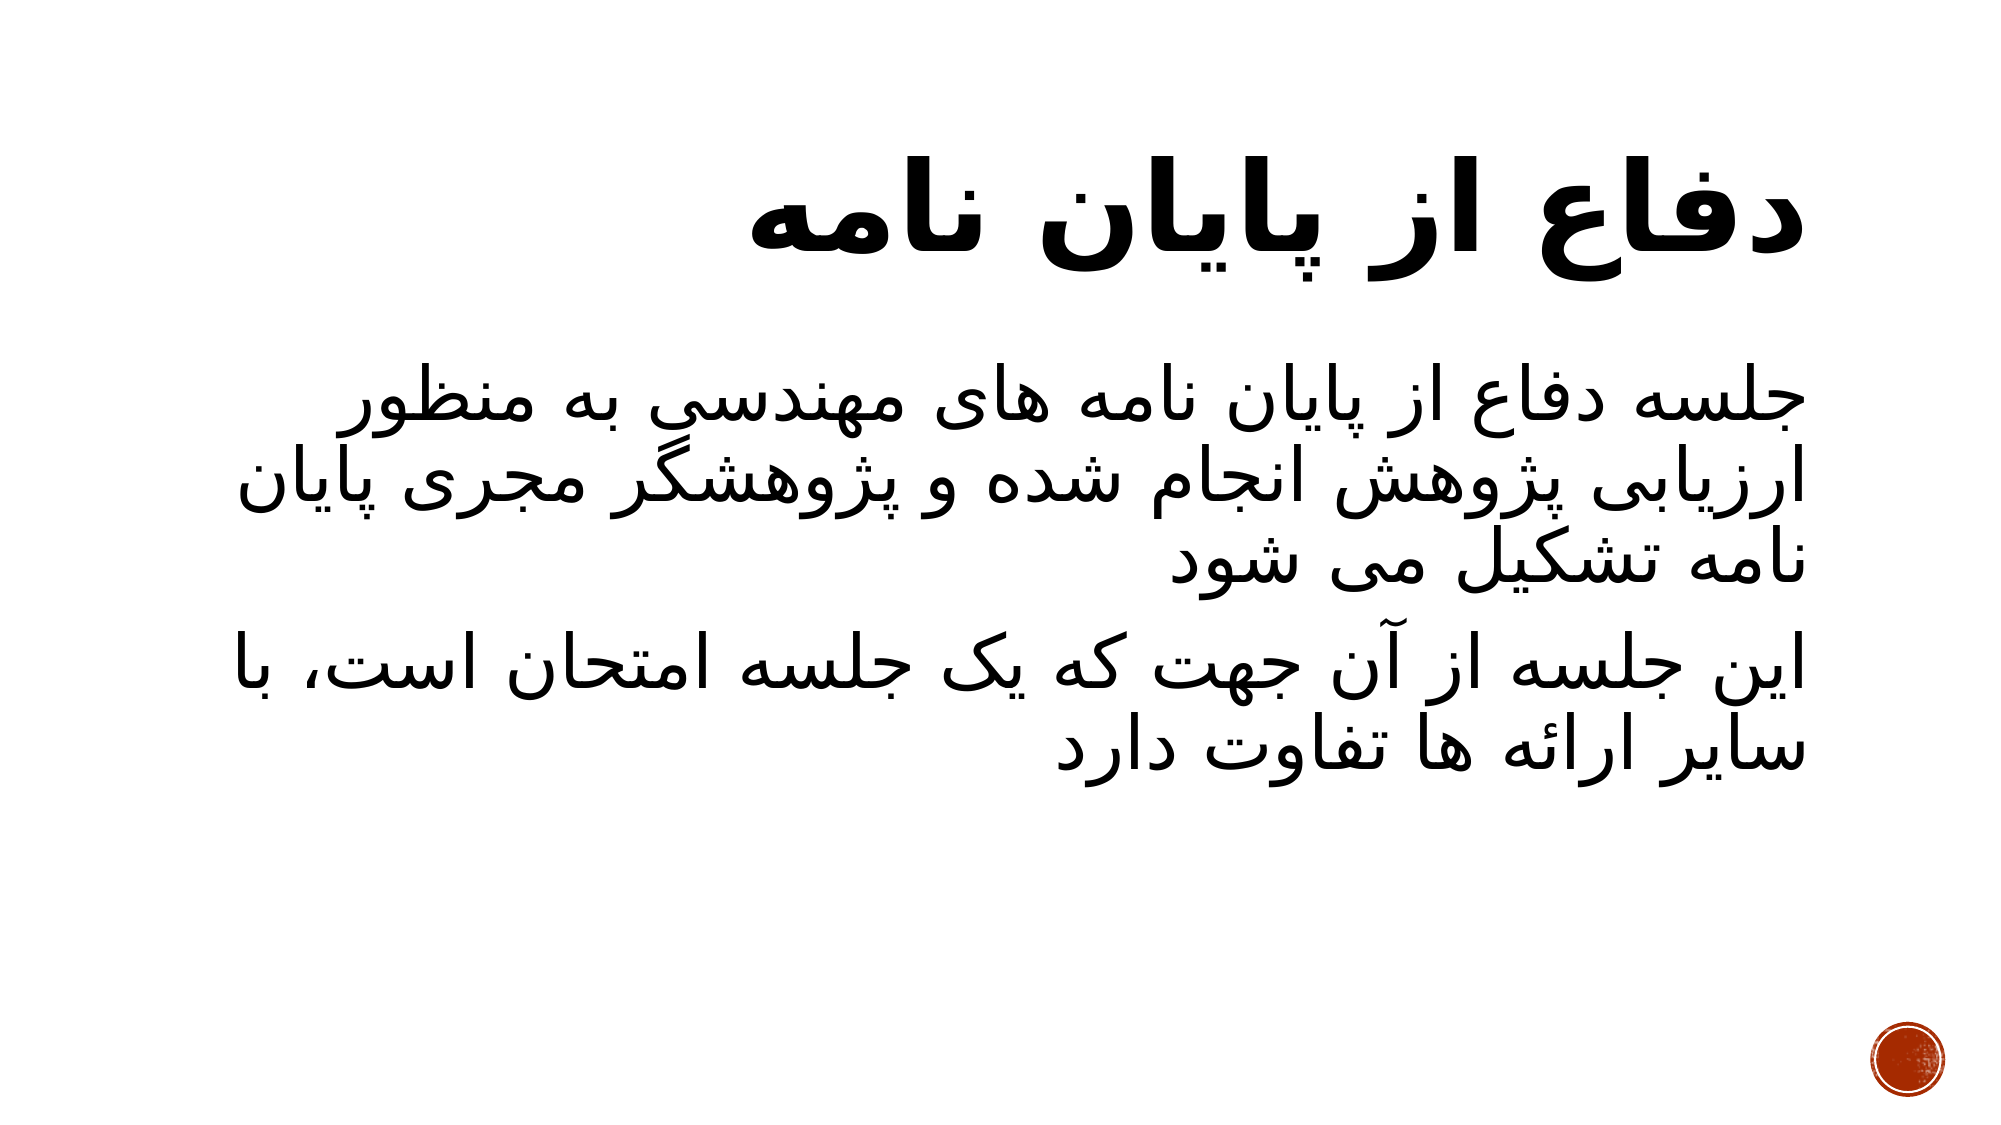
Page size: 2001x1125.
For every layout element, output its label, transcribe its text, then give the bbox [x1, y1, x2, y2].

title دفاع از پایان نامه [175, 79, 1826, 344]
list جلسه دفاع از پایان نامه های مهندسی به منظور ارزیابی پژوهش انجام شده و پژوهشگر مجری پایان نامه تشکیل می شود این جلسه از آن جهت که یک جلسه امتحان است، با سایر ارائه ها تفاوت دارد [175, 348, 1826, 1013]
